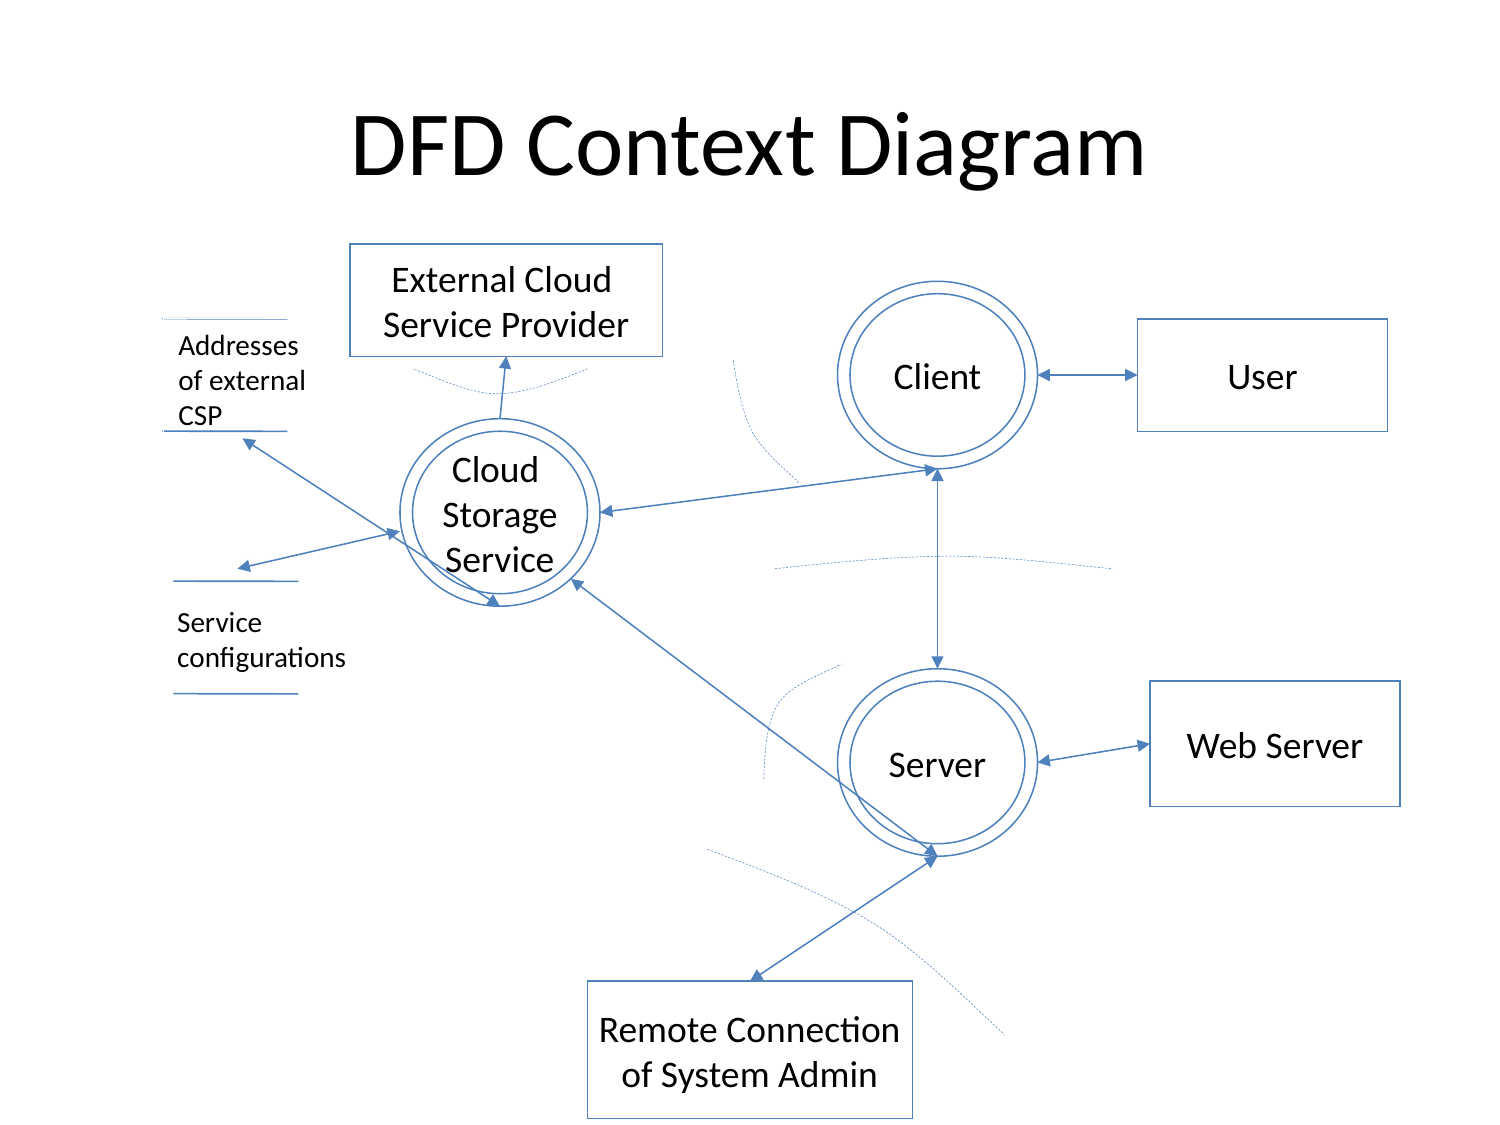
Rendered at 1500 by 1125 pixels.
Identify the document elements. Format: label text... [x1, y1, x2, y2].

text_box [570, 578, 838, 763]
text_box Service configurations [162, 596, 362, 681]
text_box [774, 556, 933, 569]
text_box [599, 374, 838, 513]
text_box Server [849, 681, 1025, 844]
text_box External Cloud Service Provider [349, 243, 663, 357]
text_box [510, 368, 588, 393]
title DFD Context Diagram [75, 45, 1425, 233]
text_box [763, 771, 770, 780]
text_box [707, 849, 744, 873]
text_box [933, 975, 1005, 1035]
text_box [237, 530, 401, 569]
text_box Addresses of external CSP [163, 318, 322, 439]
text_box [837, 668, 1038, 857]
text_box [499, 355, 507, 419]
text_box Cloud Storage Service [412, 431, 588, 594]
text_box [941, 556, 1113, 569]
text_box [749, 855, 938, 982]
text_box Web Server [1149, 681, 1400, 807]
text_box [242, 439, 401, 513]
text_box [400, 418, 600, 607]
text_box [733, 360, 740, 373]
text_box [1037, 743, 1151, 763]
text_box [837, 281, 1038, 469]
text_box Client [849, 293, 1025, 457]
text_box Remote Connection of System Admin [587, 981, 913, 1119]
text_box [412, 368, 494, 394]
text_box User [1137, 318, 1388, 432]
